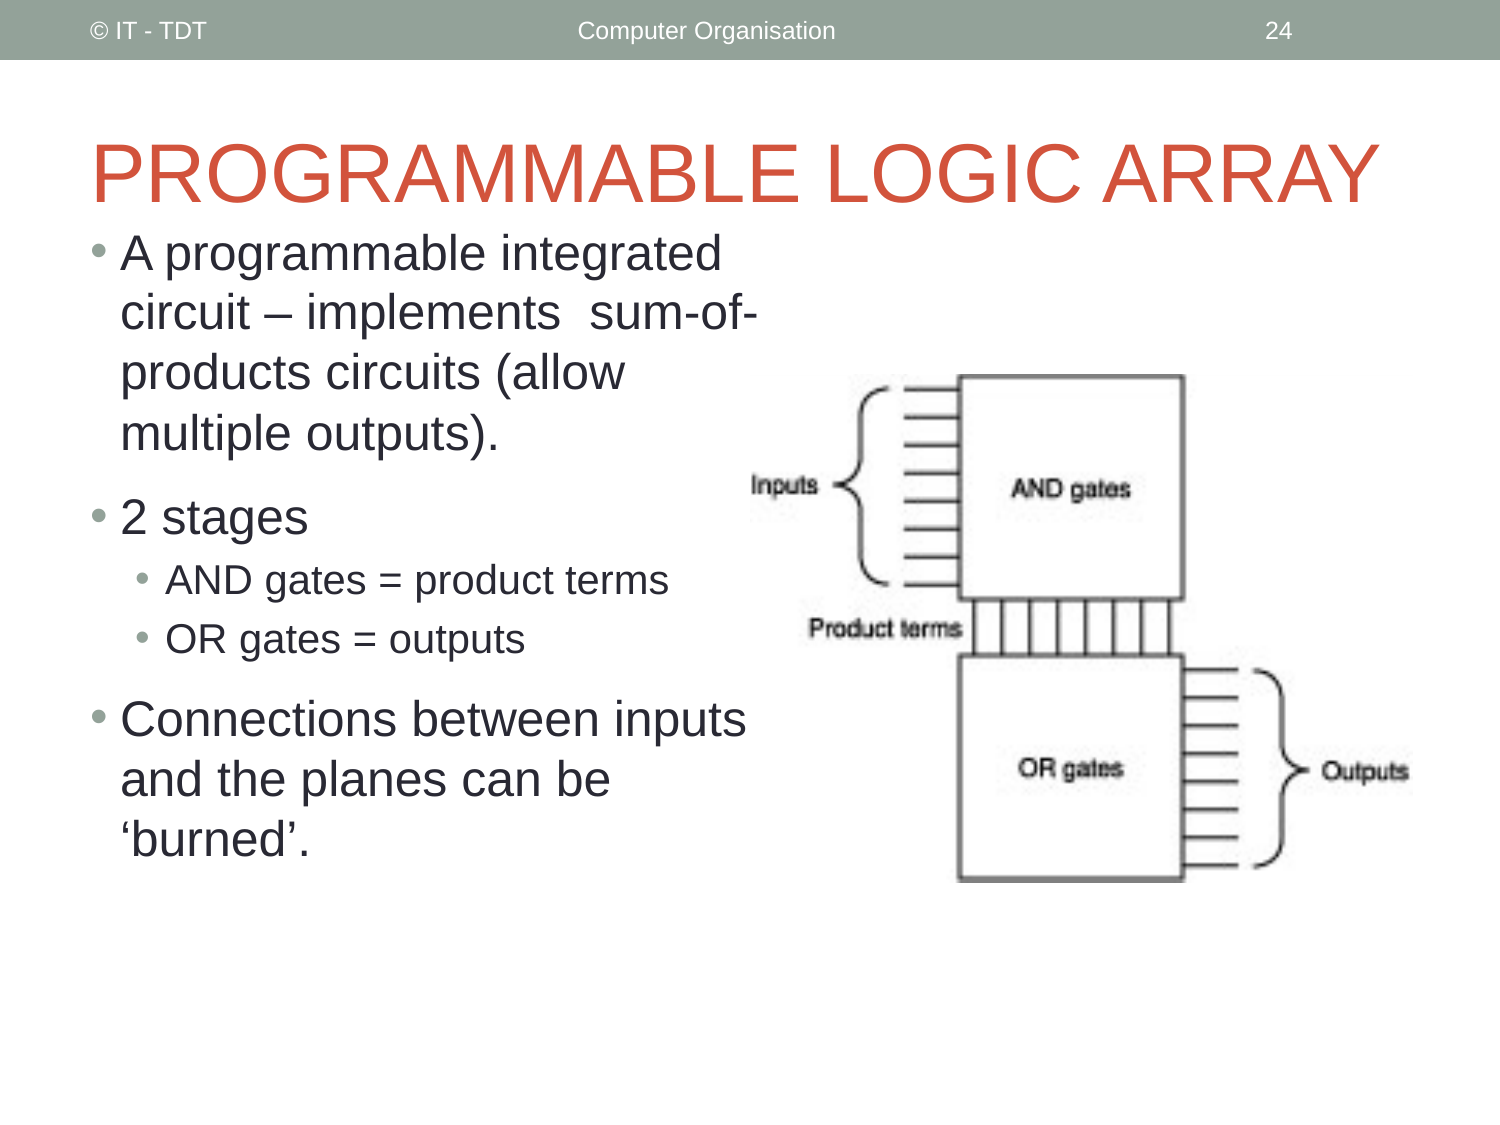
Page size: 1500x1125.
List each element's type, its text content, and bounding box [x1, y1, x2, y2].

list A programmable integrated circuit – implements sum-of-products circuits (allow multiple outputs). 2 stages AND gates = product terms OR gates = outputs Connections between inputs and the planes can be ‘burned’. [75, 212, 775, 1006]
slide_number © IT - TDT [75, 3, 550, 57]
footer Computer Organisation [562, 3, 1238, 57]
picture [749, 374, 1413, 883]
title PROGRAMMABLE LOGIC ARRAY [75, 87, 1425, 250]
slide_number ‹#› [1250, 3, 1425, 57]
